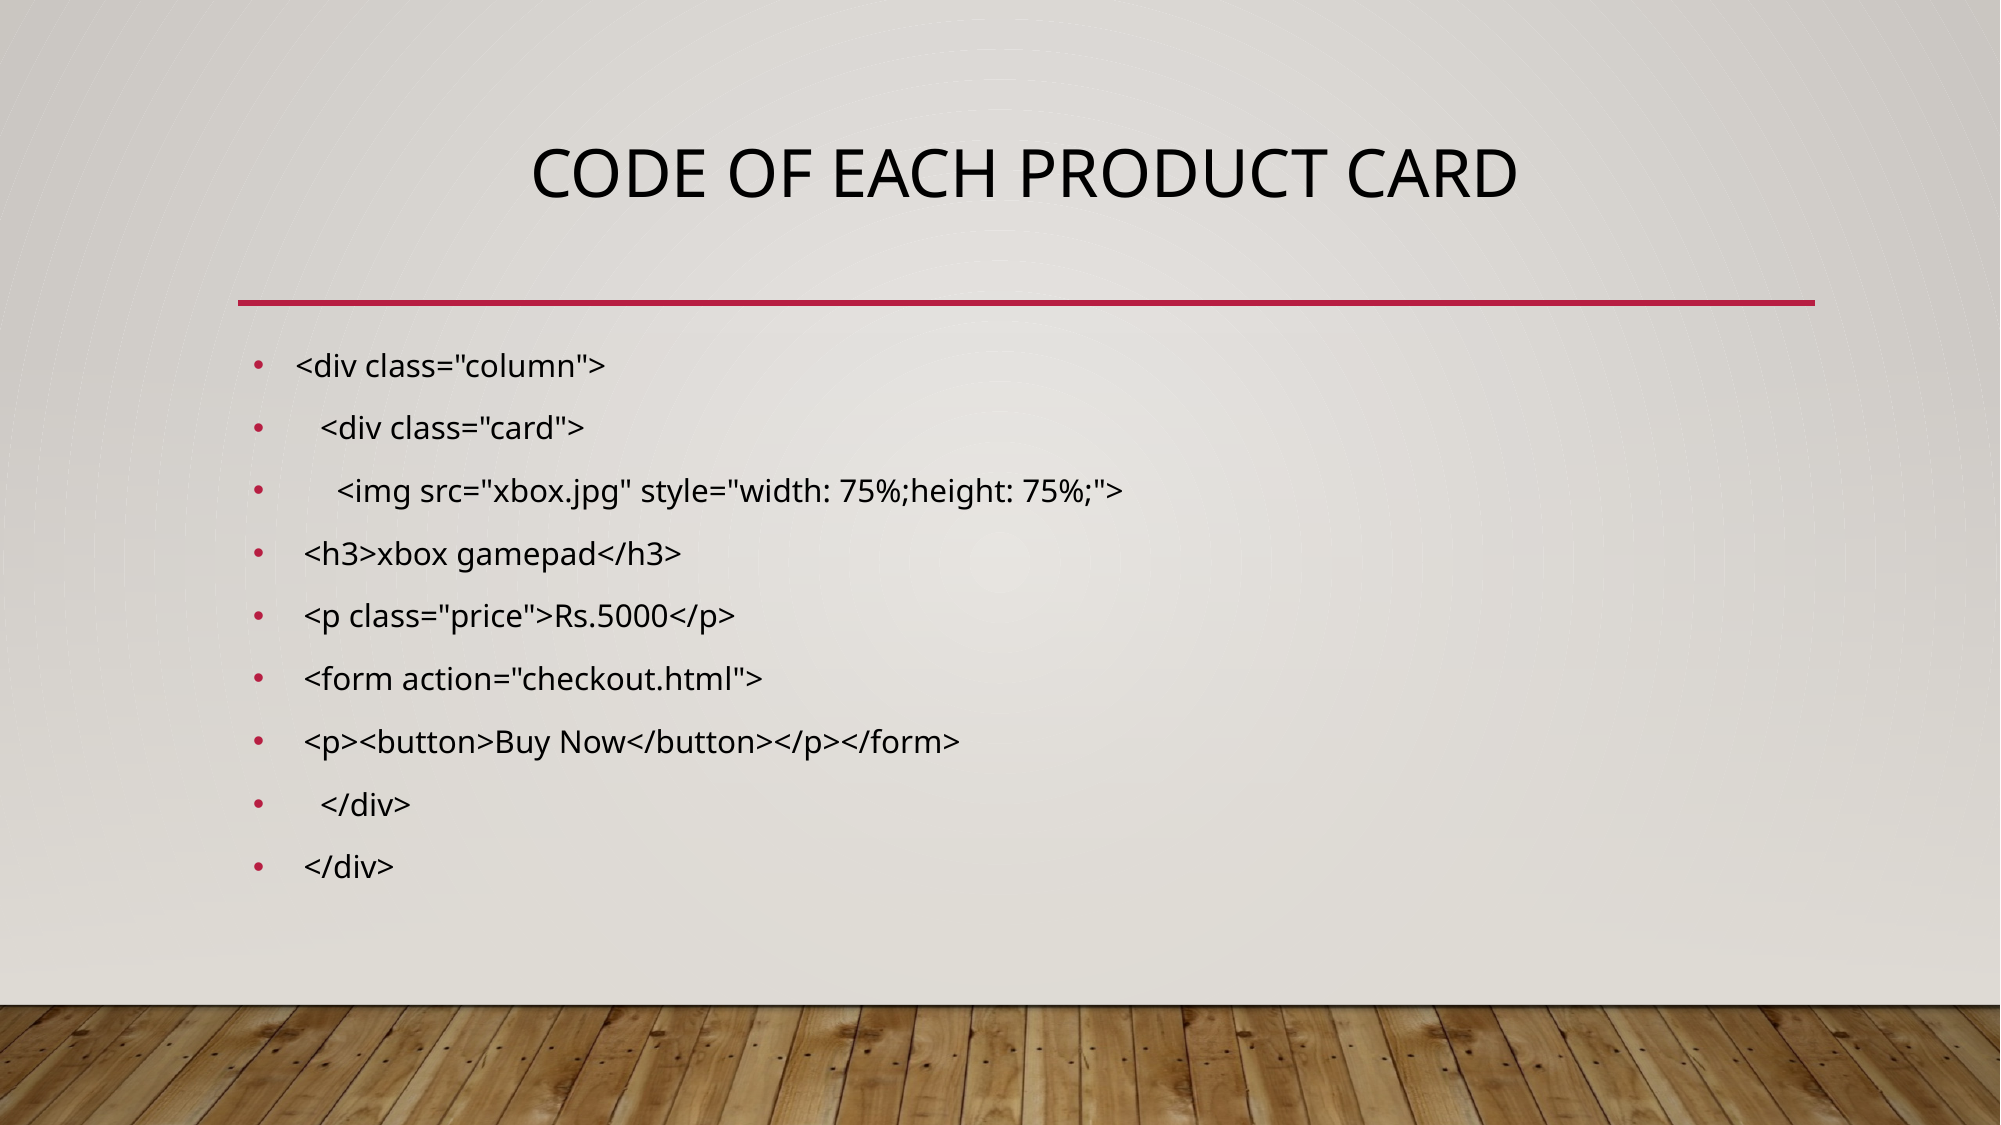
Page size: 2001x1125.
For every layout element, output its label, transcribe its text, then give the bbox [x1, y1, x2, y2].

title Code of each product card [238, 131, 1814, 305]
list <div class="column"> <div class="card"> <img src="xbox.jpg" style="width: 75%;height: 75%;"> <h3>xbox gamepad</h3> <p class="price">Rs.5000</p> <form action="checkout.html"> <p><button>Buy Now</button></p></form> </div> </div> [238, 330, 1814, 897]
picture [0, 1005, 2000, 1125]
